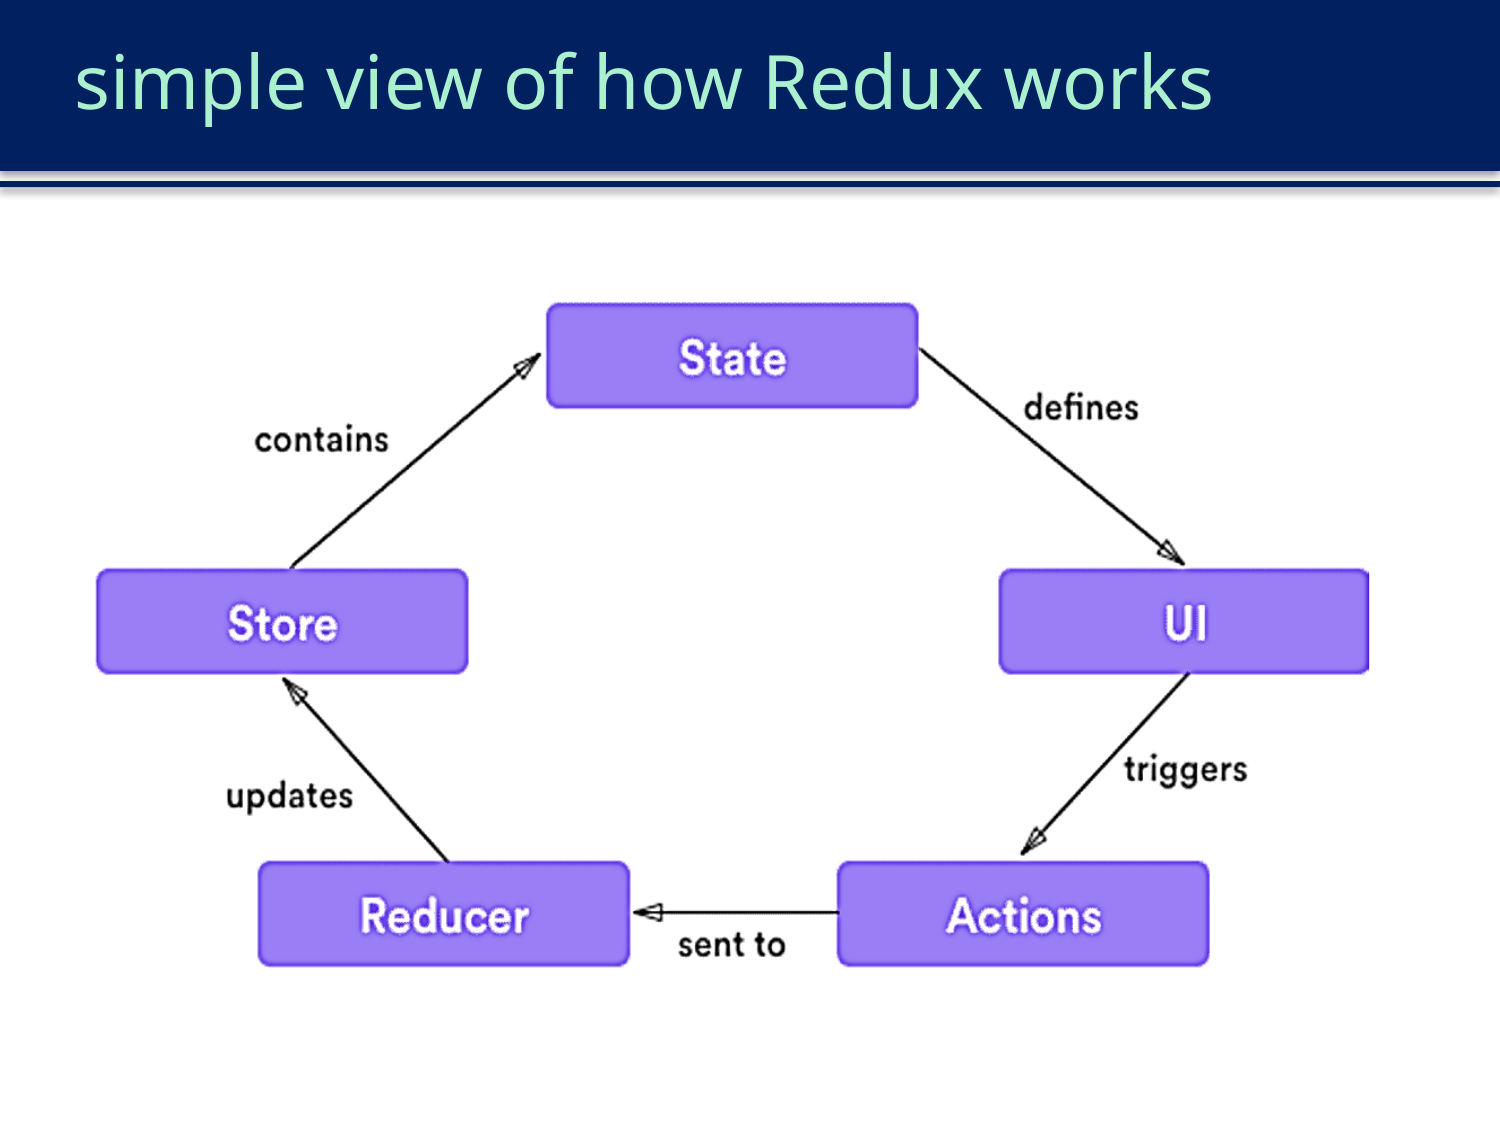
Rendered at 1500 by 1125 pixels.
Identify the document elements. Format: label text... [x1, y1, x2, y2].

title simple view of how Redux works [59, 0, 1500, 171]
picture [46, 230, 1454, 1039]
